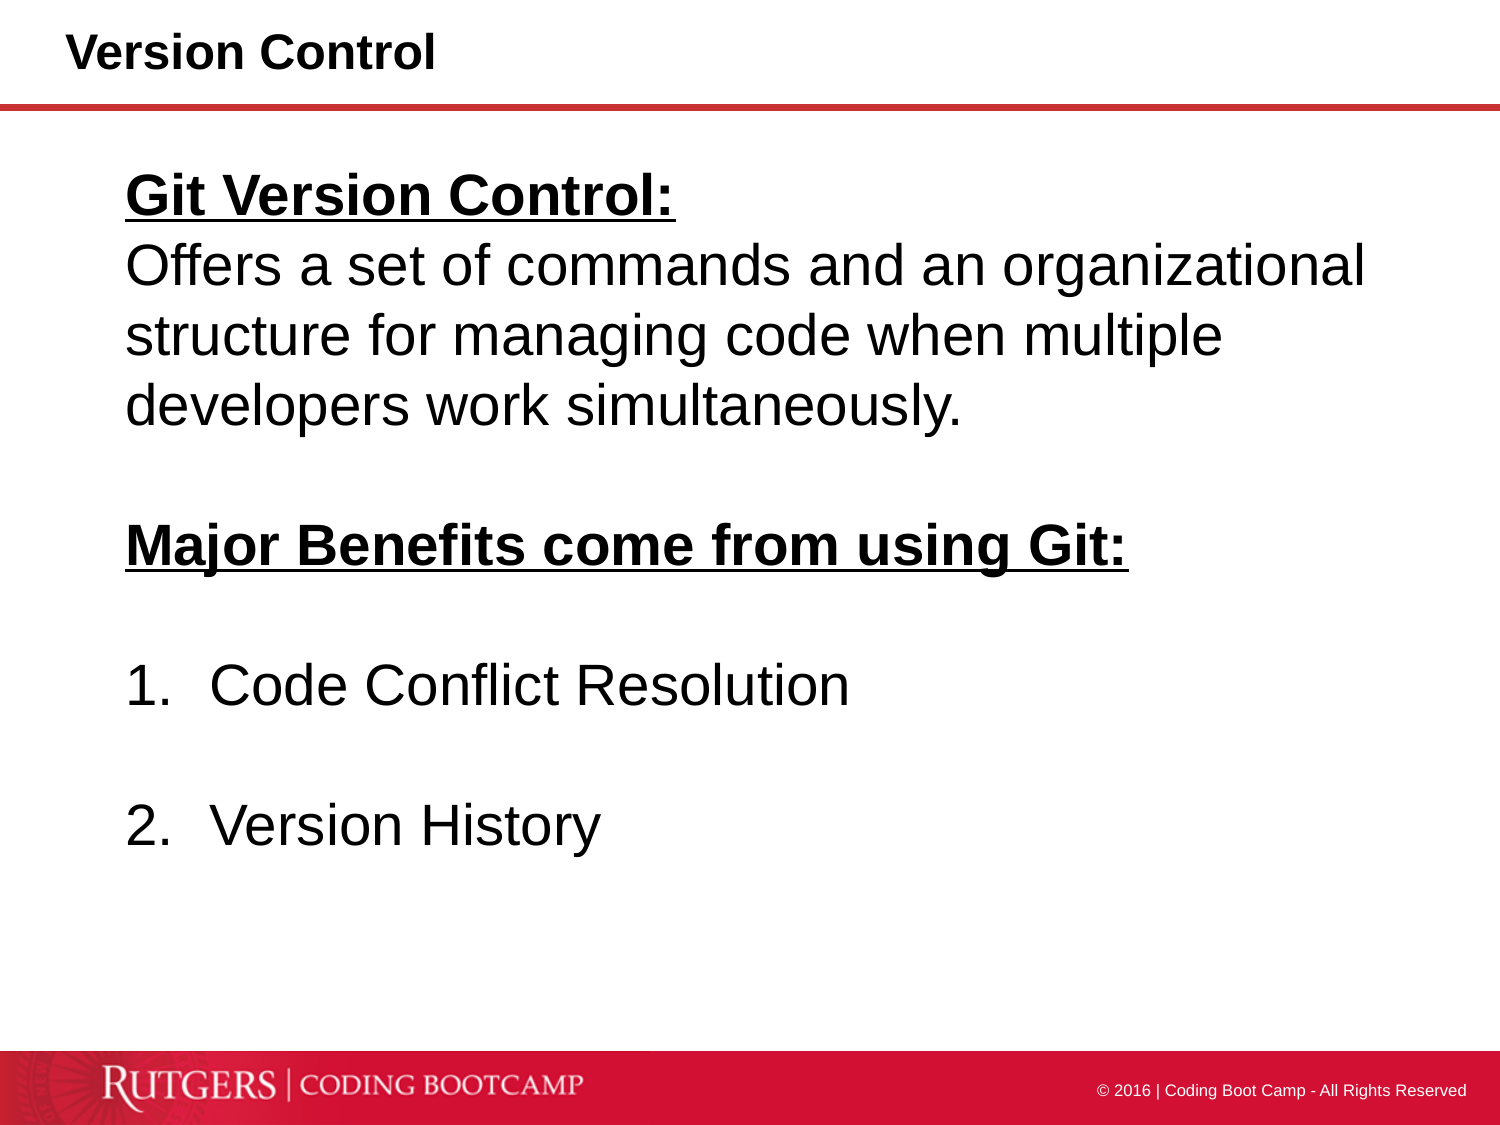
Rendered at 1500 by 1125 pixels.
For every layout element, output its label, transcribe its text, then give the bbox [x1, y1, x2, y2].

picture [0, 1051, 650, 1125]
title Version Control [50, 0, 948, 108]
text_box Git Version Control: Offers a set of commands and an organizational structure for managing code when multiple developers work simultaneously. Major Benefits come from using Git: Code Conflict Resolution Version History [72, 149, 1423, 893]
